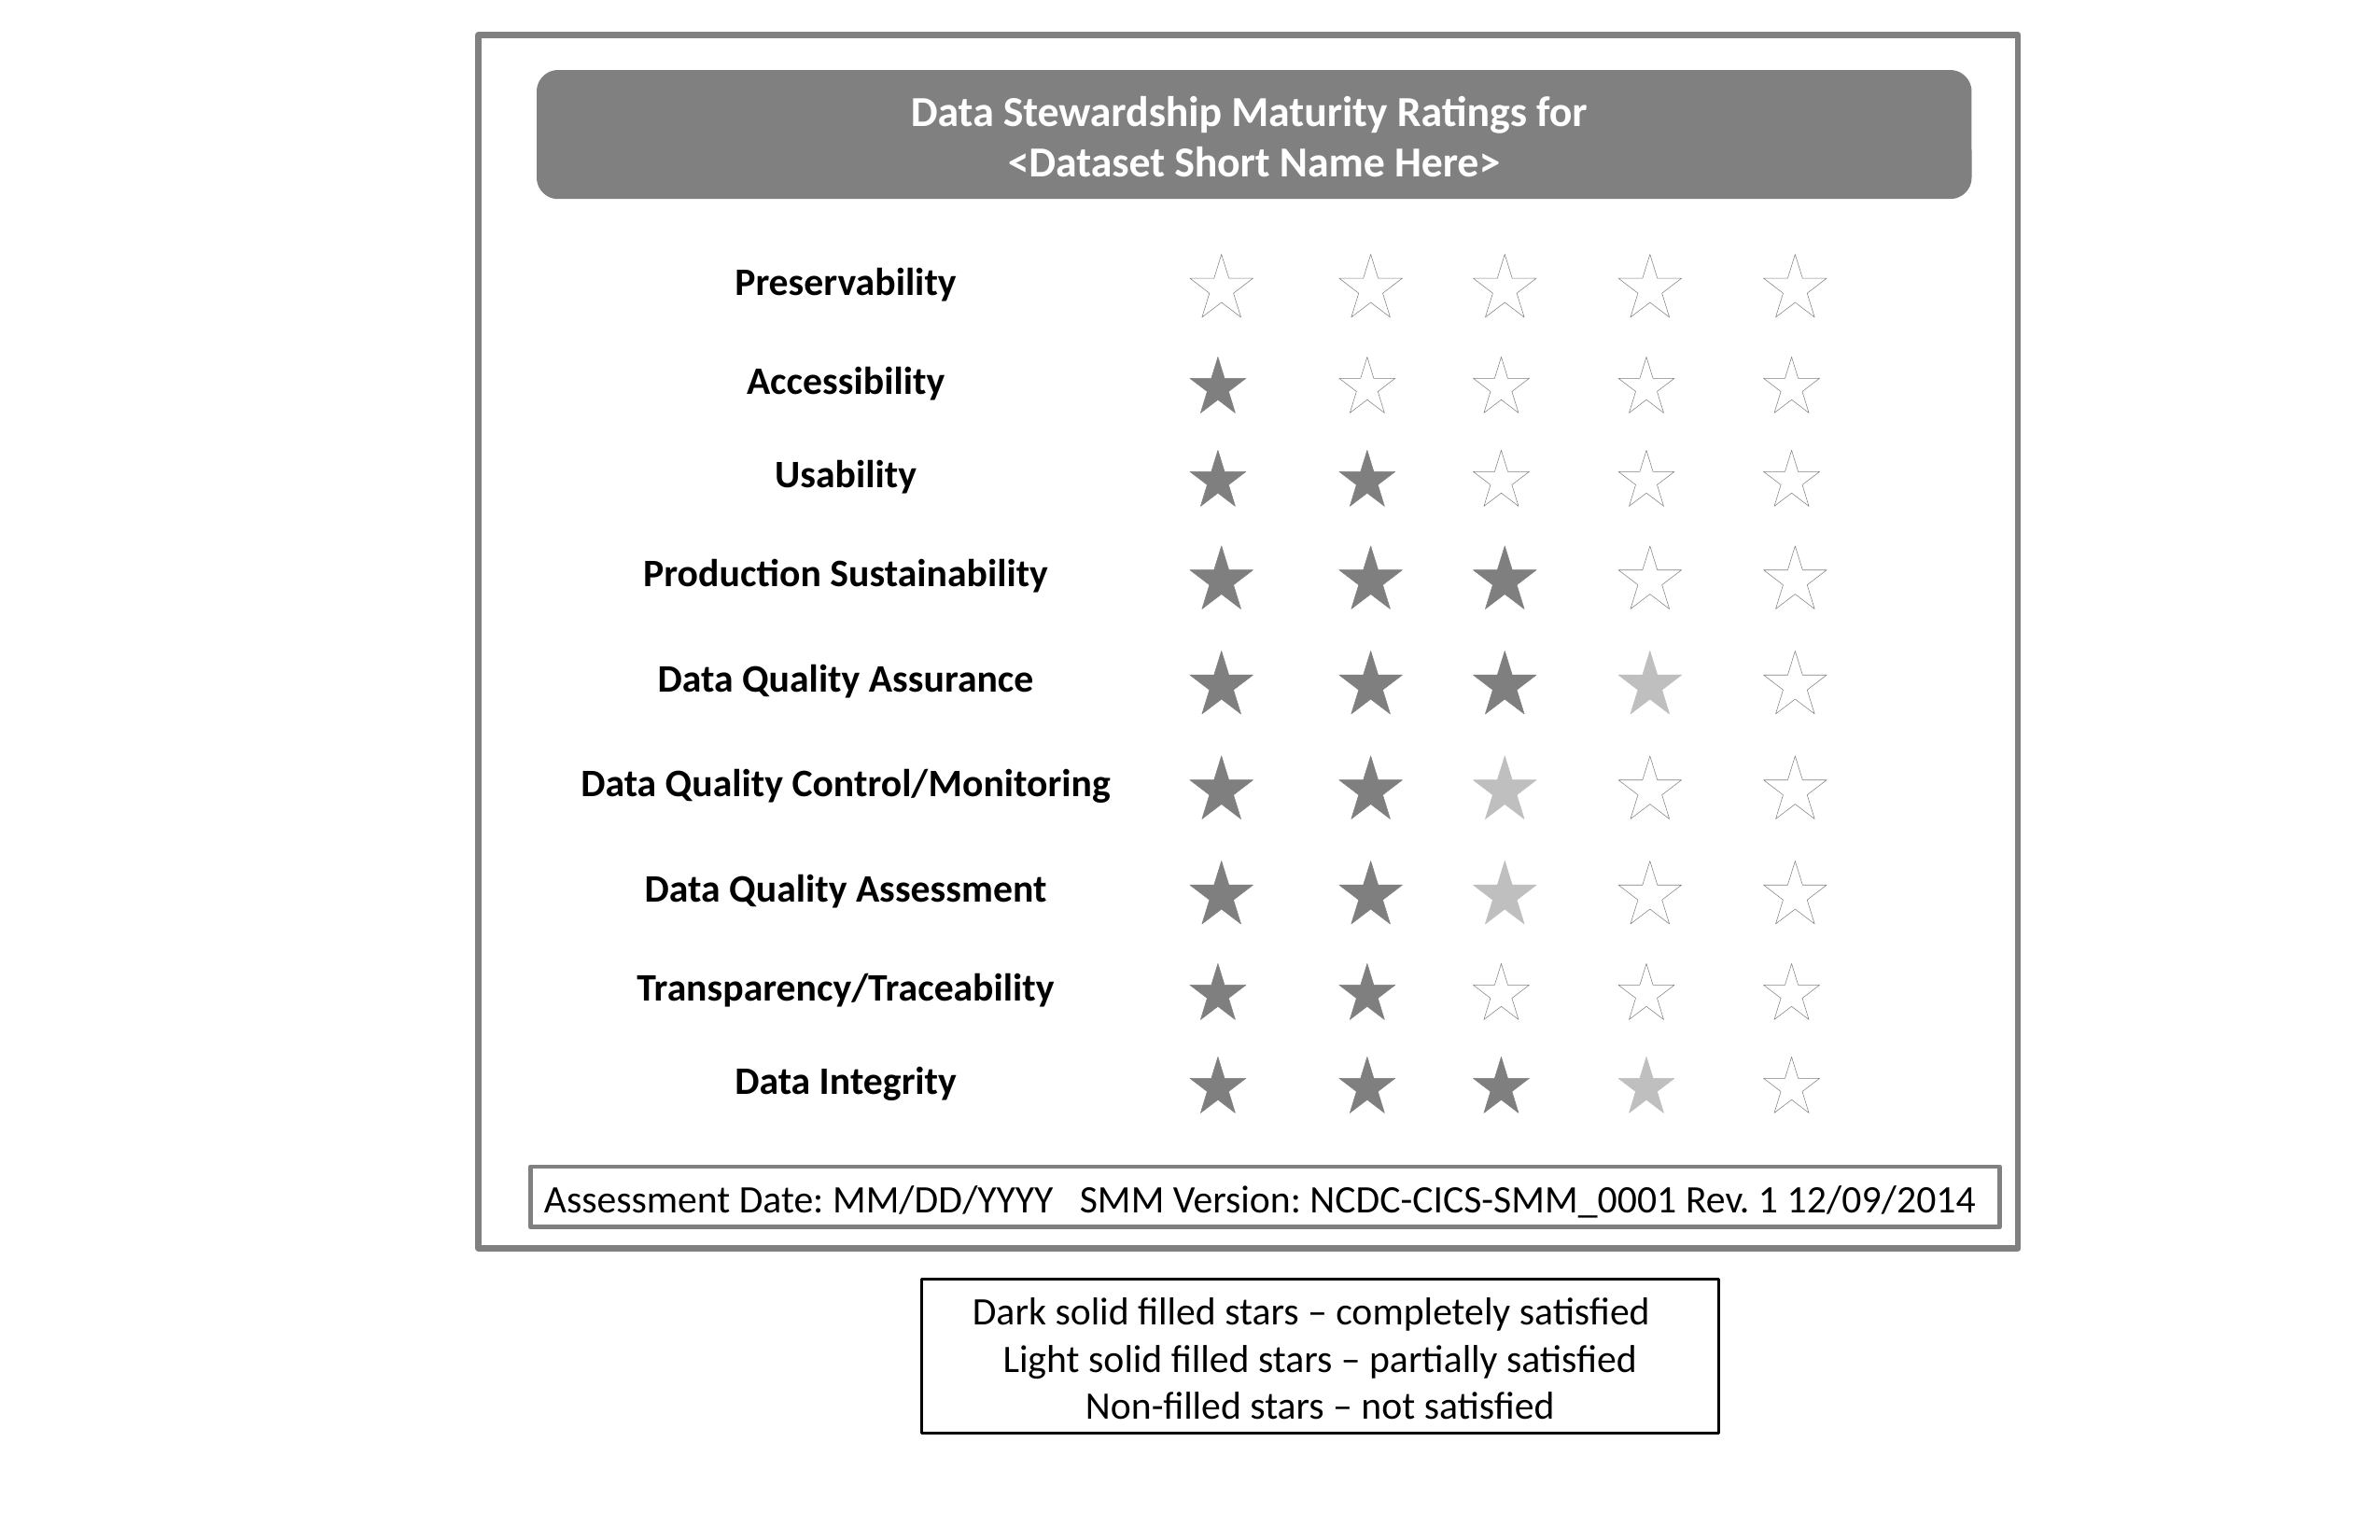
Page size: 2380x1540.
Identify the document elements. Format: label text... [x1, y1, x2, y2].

text_box [1617, 355, 1676, 415]
text_box [1471, 753, 1538, 821]
text_box [1761, 355, 1822, 415]
text_box [1761, 961, 1822, 1022]
text_box [1471, 859, 1538, 926]
text_box [1617, 859, 1684, 926]
text_box [1337, 355, 1397, 415]
text_box [1471, 543, 1538, 611]
text_box [1337, 448, 1397, 509]
text_box [1617, 252, 1684, 319]
text_box [1617, 961, 1676, 1022]
text_box [1337, 859, 1405, 926]
text_box [1471, 961, 1532, 1022]
text_box [1187, 961, 1248, 1022]
text_box [1471, 252, 1538, 319]
text_box [1761, 753, 1829, 821]
text_box [1337, 543, 1405, 611]
text_box [1337, 649, 1405, 716]
text_box [1617, 1055, 1676, 1115]
text_box [1471, 355, 1532, 415]
text_box [1617, 448, 1676, 509]
text_box [1471, 1055, 1532, 1115]
text_box [1761, 448, 1822, 509]
text_box [1761, 649, 1829, 716]
text_box [1337, 1055, 1397, 1115]
text_box [1337, 961, 1397, 1022]
text_box [1337, 753, 1405, 821]
text_box [1617, 753, 1684, 821]
text_box [1761, 252, 1829, 319]
text_box [1761, 1055, 1822, 1115]
text_box [1187, 1055, 1248, 1115]
text_box [1617, 649, 1684, 716]
text_box [1188, 859, 1255, 926]
text_box [1188, 543, 1255, 611]
text_box [1617, 543, 1684, 611]
text_box [476, 33, 2020, 1251]
text_box [1471, 649, 1538, 716]
text_box [1188, 753, 1255, 821]
text_box [1188, 649, 1255, 716]
text_box [1761, 543, 1829, 611]
text_box [1471, 448, 1532, 509]
text_box Assessment Date: MM/DD/YYYY SMM Version: NCDC-CICS-SMM_0001 Rev. 1 12/09/2014 [530, 1167, 2000, 1227]
text_box [1761, 859, 1829, 926]
text_box [1337, 252, 1405, 319]
text_box Dark solid filled stars – completely satisfied Light solid filled stars – partially satisfied Non-filled stars – not satisfied [921, 1279, 1719, 1434]
text_box [1187, 355, 1248, 415]
text_box [1187, 448, 1248, 509]
text_box [1188, 252, 1255, 319]
